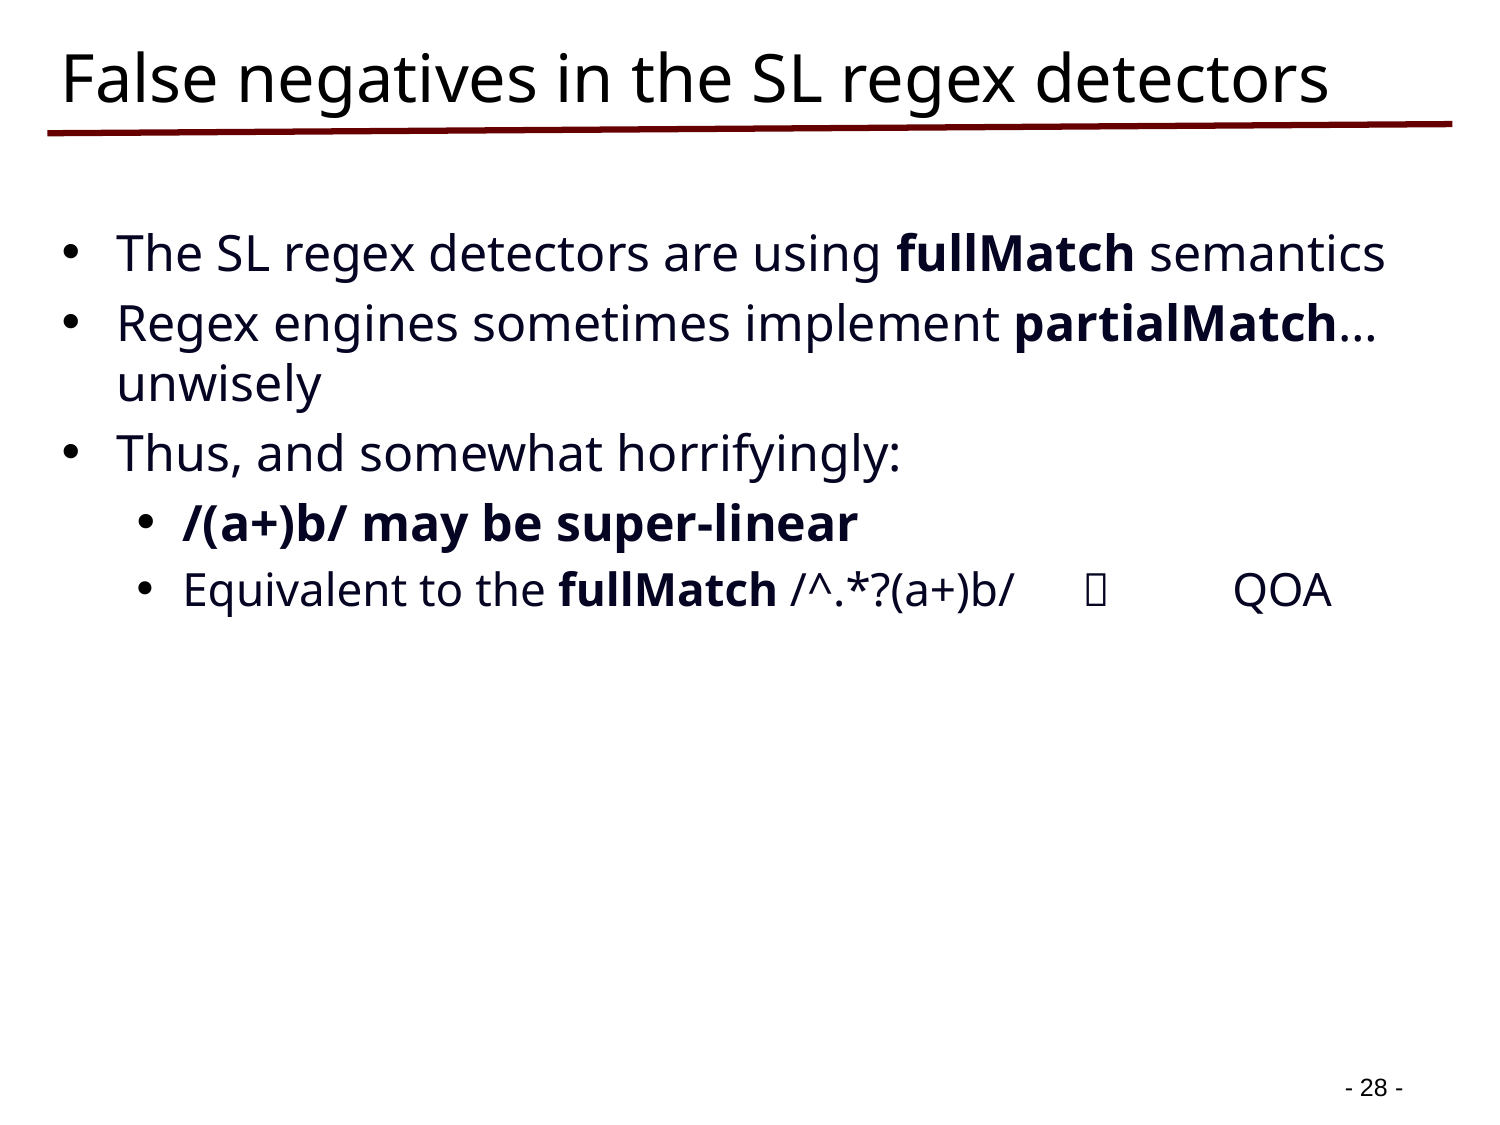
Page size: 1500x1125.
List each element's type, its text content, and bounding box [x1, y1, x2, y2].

title False negatives in the SL regex detectors [45, 19, 1366, 125]
list The SL regex detectors are using fullMatch semantics Regex engines sometimes implement partialMatch…unwisely Thus, and somewhat horrifyingly: /(a+)b/ may be super-linear Equivalent to the fullMatch /^.*?(a+)b/  QOA [45, 213, 1450, 1062]
